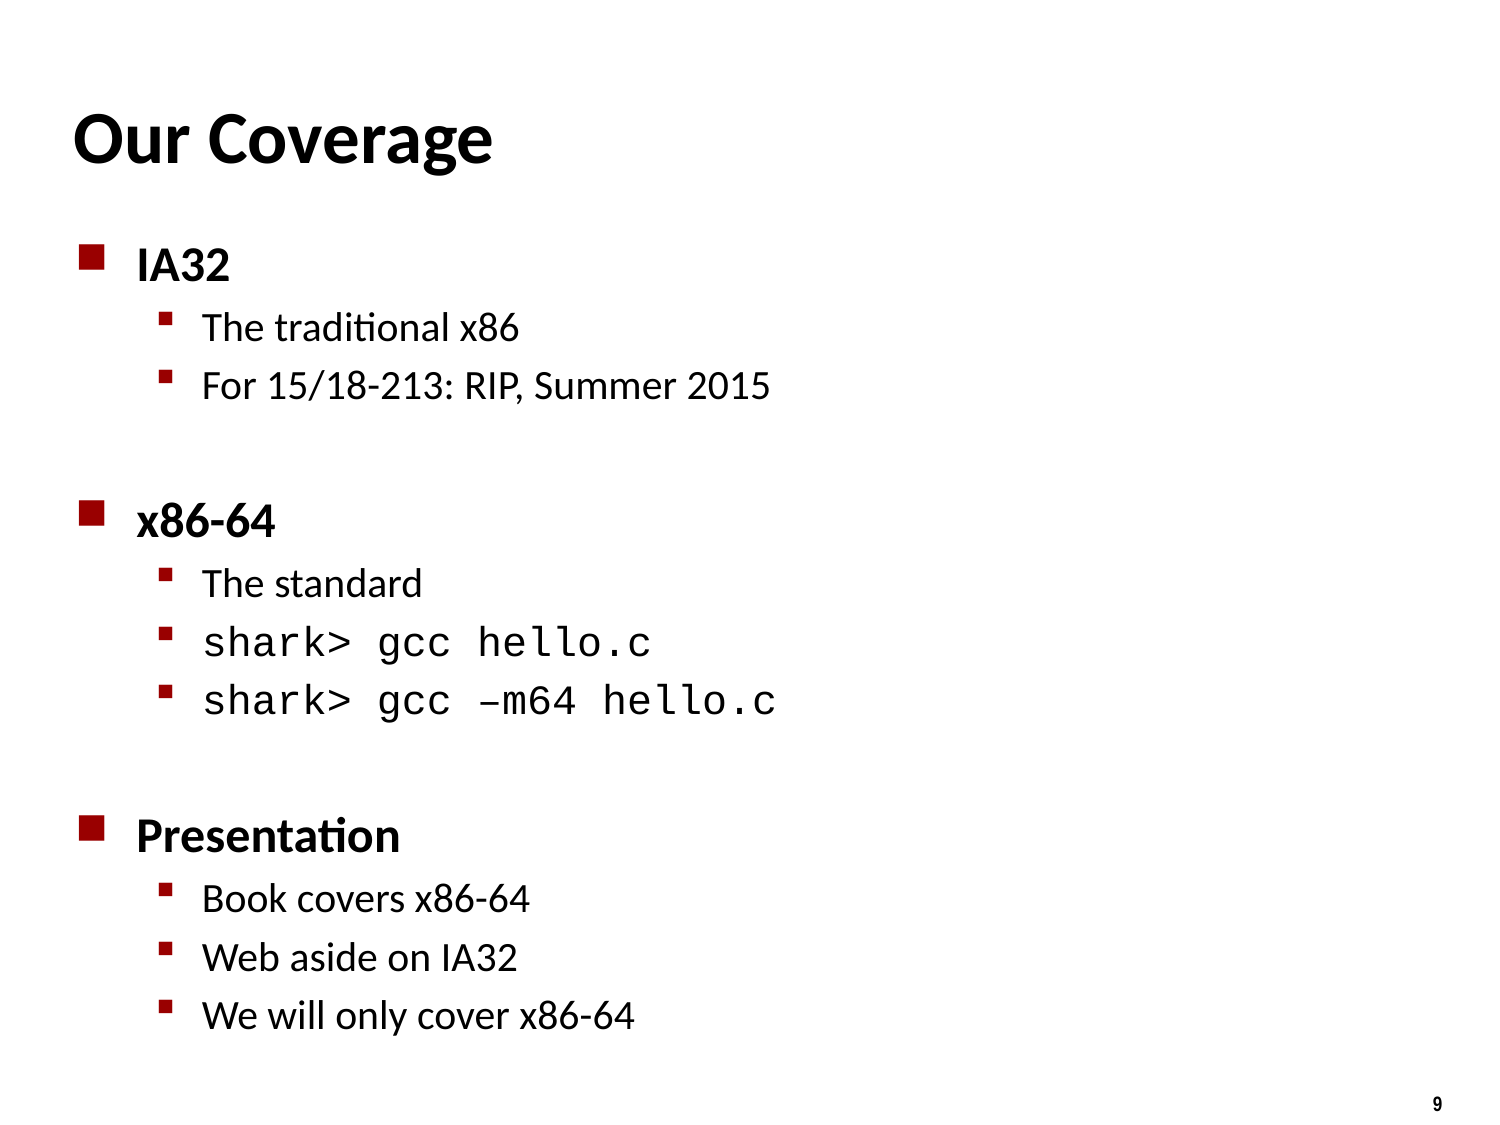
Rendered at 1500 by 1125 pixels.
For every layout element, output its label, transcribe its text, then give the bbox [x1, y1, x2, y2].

title Our Coverage [58, 71, 1305, 197]
list IA32 The traditional x86 For 15/18-213: RIP, Summer 2015 x86-64 The standard shark> gcc hello.c shark> gcc –m64 hello.c Presentation Book covers x86-64 Web aside on IA32 We will only cover x86-64 [64, 223, 1361, 1040]
